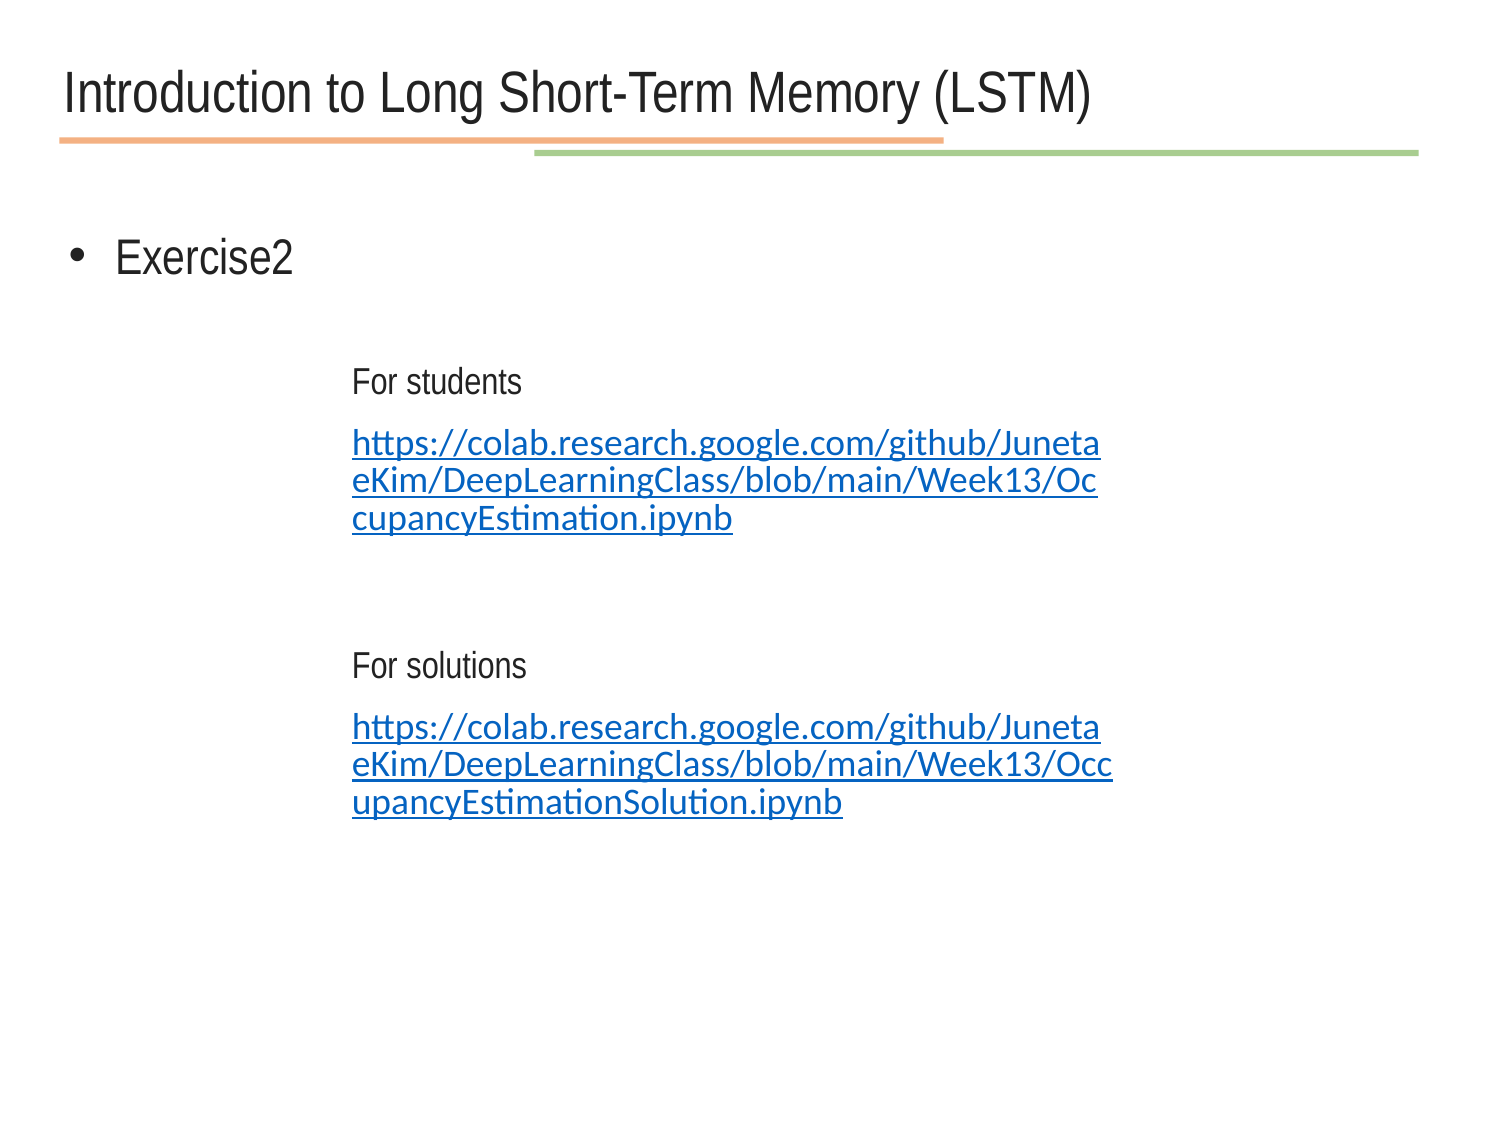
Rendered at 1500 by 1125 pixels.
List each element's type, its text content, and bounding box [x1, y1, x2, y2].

text_box For students [337, 349, 1088, 410]
text_box For solutions [337, 633, 1088, 694]
text_box https://colab.research.google.com/github/JunetaeKim/DeepLearningClass/blob/main/Week13/OccupancyEstimationSolution.ipynb [337, 694, 1134, 755]
text_box https://colab.research.google.com/github/JunetaeKim/DeepLearningClass/blob/main/Week13/OccupancyEstimation.ipynb [337, 410, 1118, 471]
text_box Exercise2 [53, 186, 1472, 382]
text_box Introduction to Long Short-Term Memory (LSTM) [49, 11, 1451, 132]
